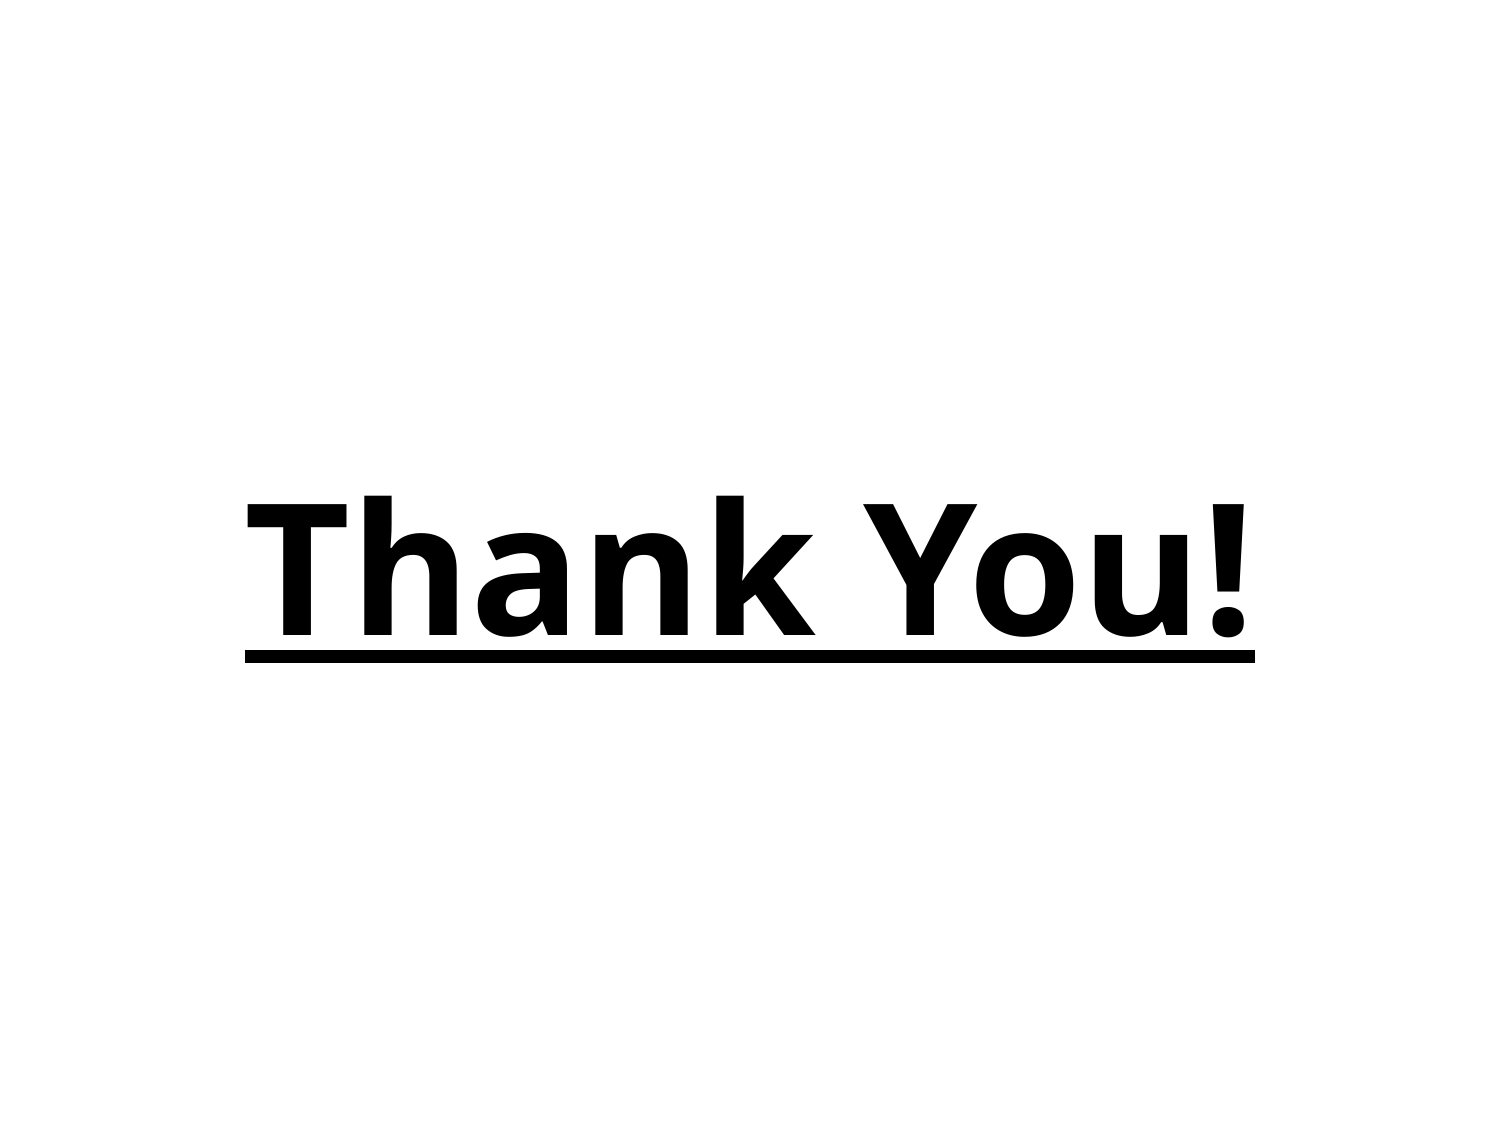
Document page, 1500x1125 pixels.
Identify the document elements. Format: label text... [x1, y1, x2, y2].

title Thank You! [75, 0, 1425, 1125]
